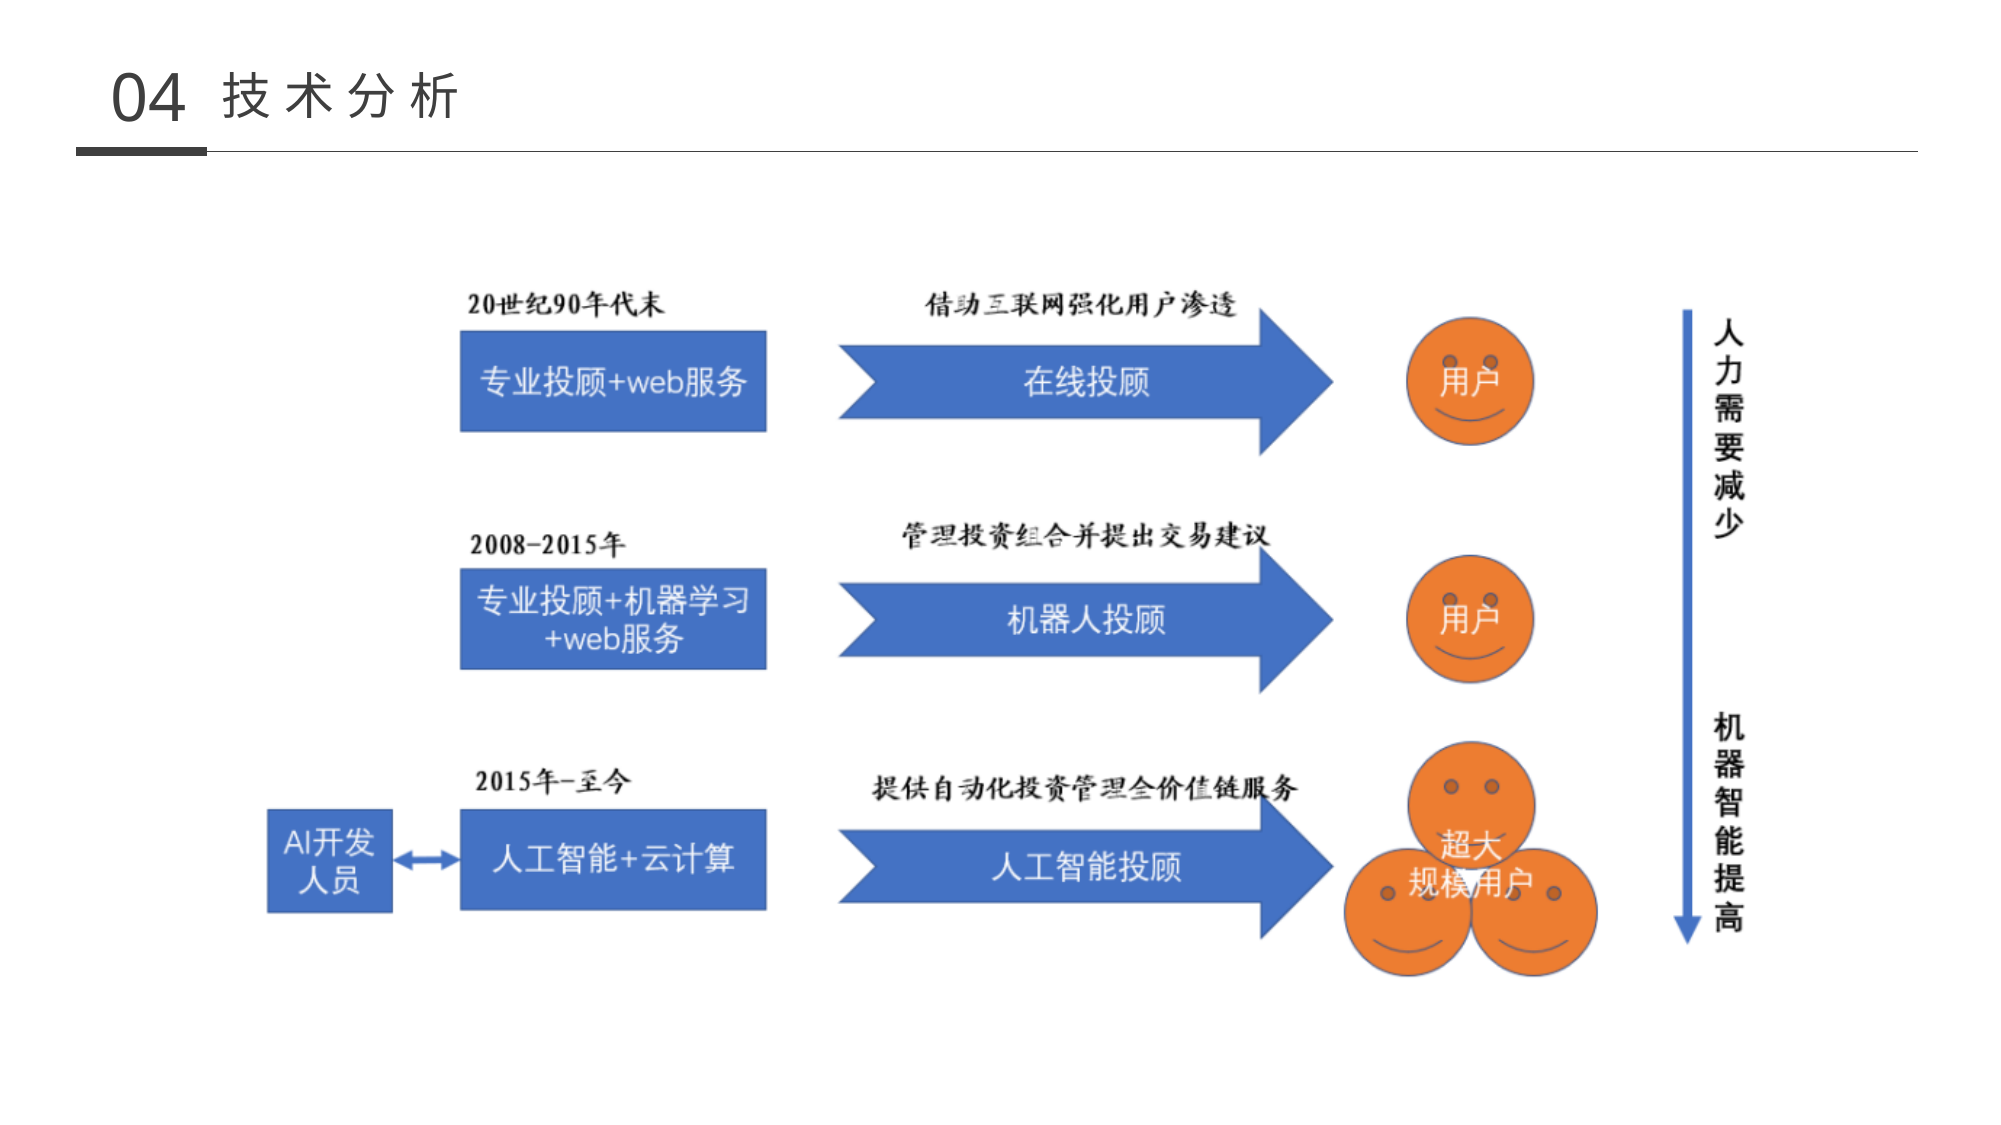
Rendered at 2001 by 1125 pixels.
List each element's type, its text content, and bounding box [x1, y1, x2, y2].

picture [218, 273, 1781, 981]
text_box 04 [48, 47, 249, 142]
text_box 技术分析 [249, 57, 732, 132]
